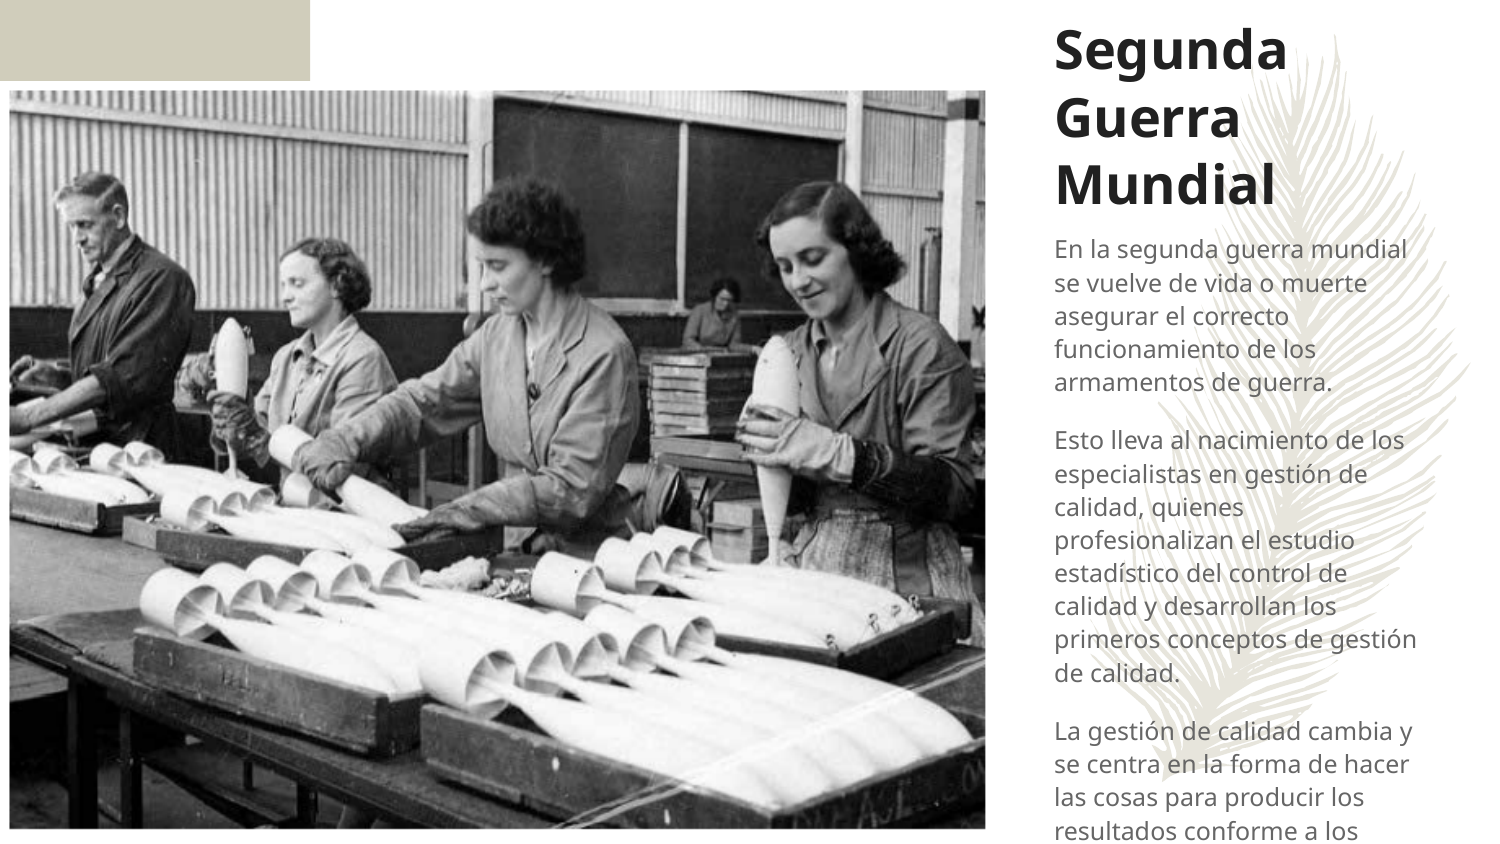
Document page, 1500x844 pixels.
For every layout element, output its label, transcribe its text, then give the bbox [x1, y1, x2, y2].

list En la segunda guerra mundial se vuelve de vida o muerte asegurar el correcto funcionamiento de los armamentos de guerra. Esto lleva al nacimiento de los especialistas en gestión de calidad, quienes profesionalizan el estudio estadístico del control de calidad y desarrollan los primeros conceptos de gestión de calidad. La gestión de calidad cambia y se centra en la forma de hacer las cosas para producir los resultados conforme a los estándares de calidad. [1042, 225, 1440, 579]
picture [0, 0, 997, 844]
title Segunda Guerra Mundial [1042, 13, 1441, 222]
